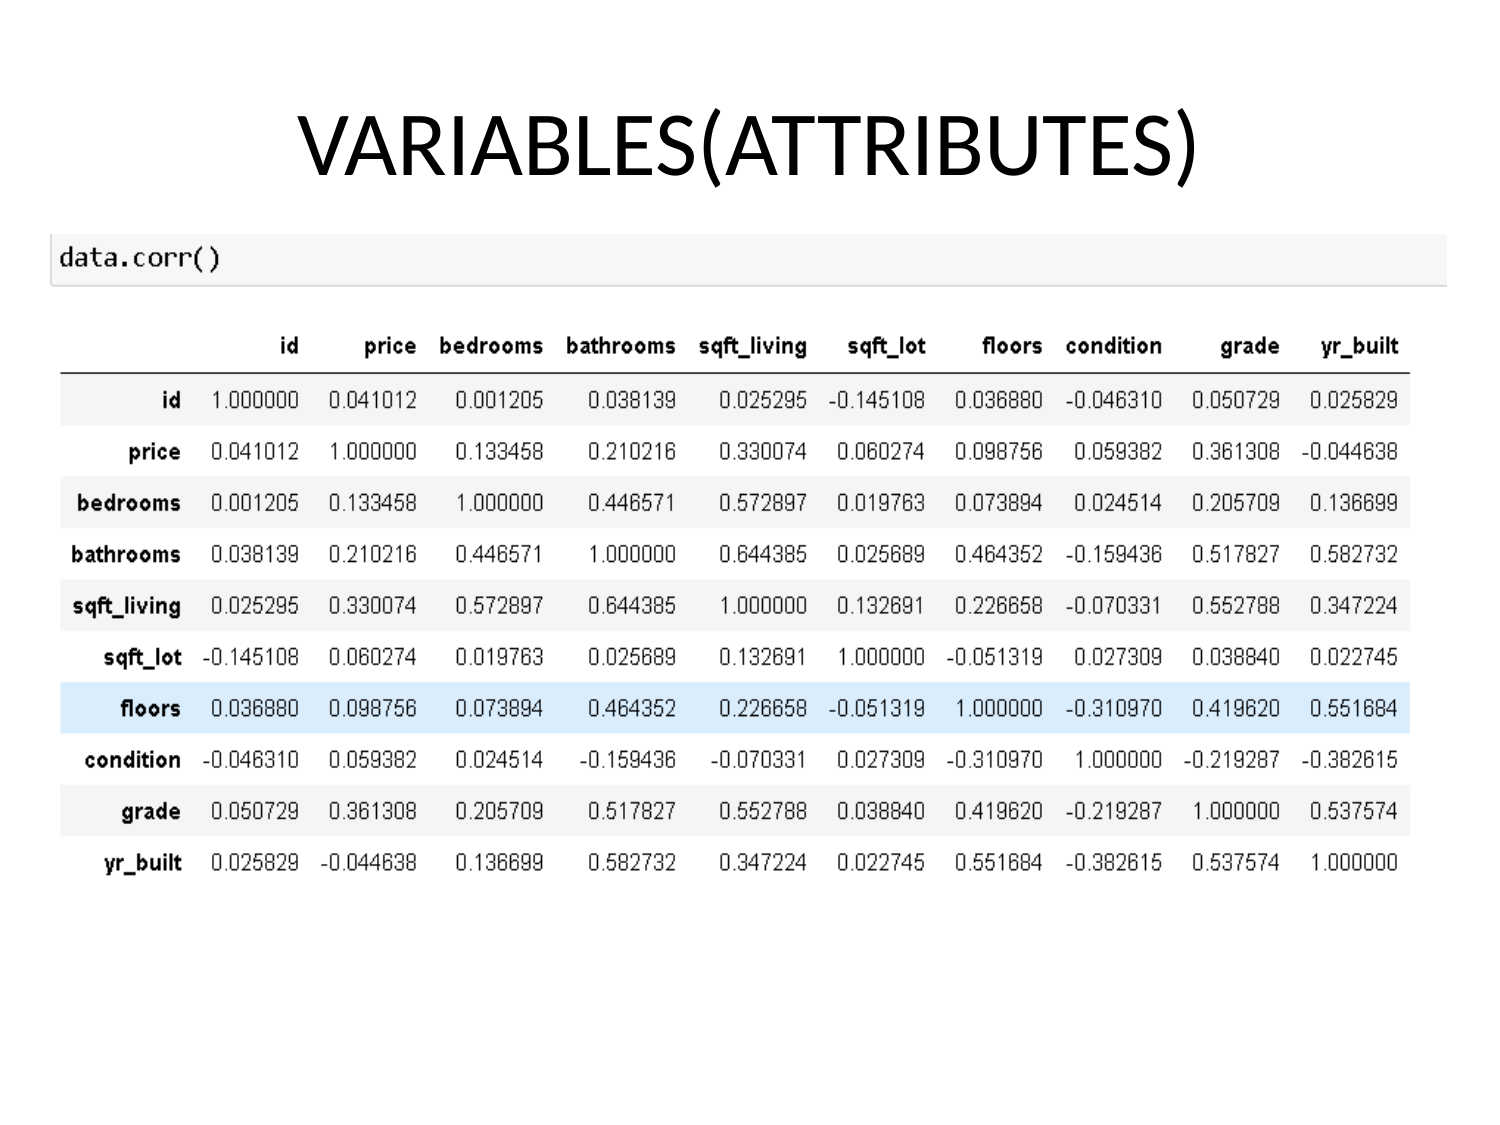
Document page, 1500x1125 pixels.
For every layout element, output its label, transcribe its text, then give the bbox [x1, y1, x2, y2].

picture [46, 234, 1447, 891]
title VARIABLES(ATTRIBUTES) [75, 45, 1425, 232]
